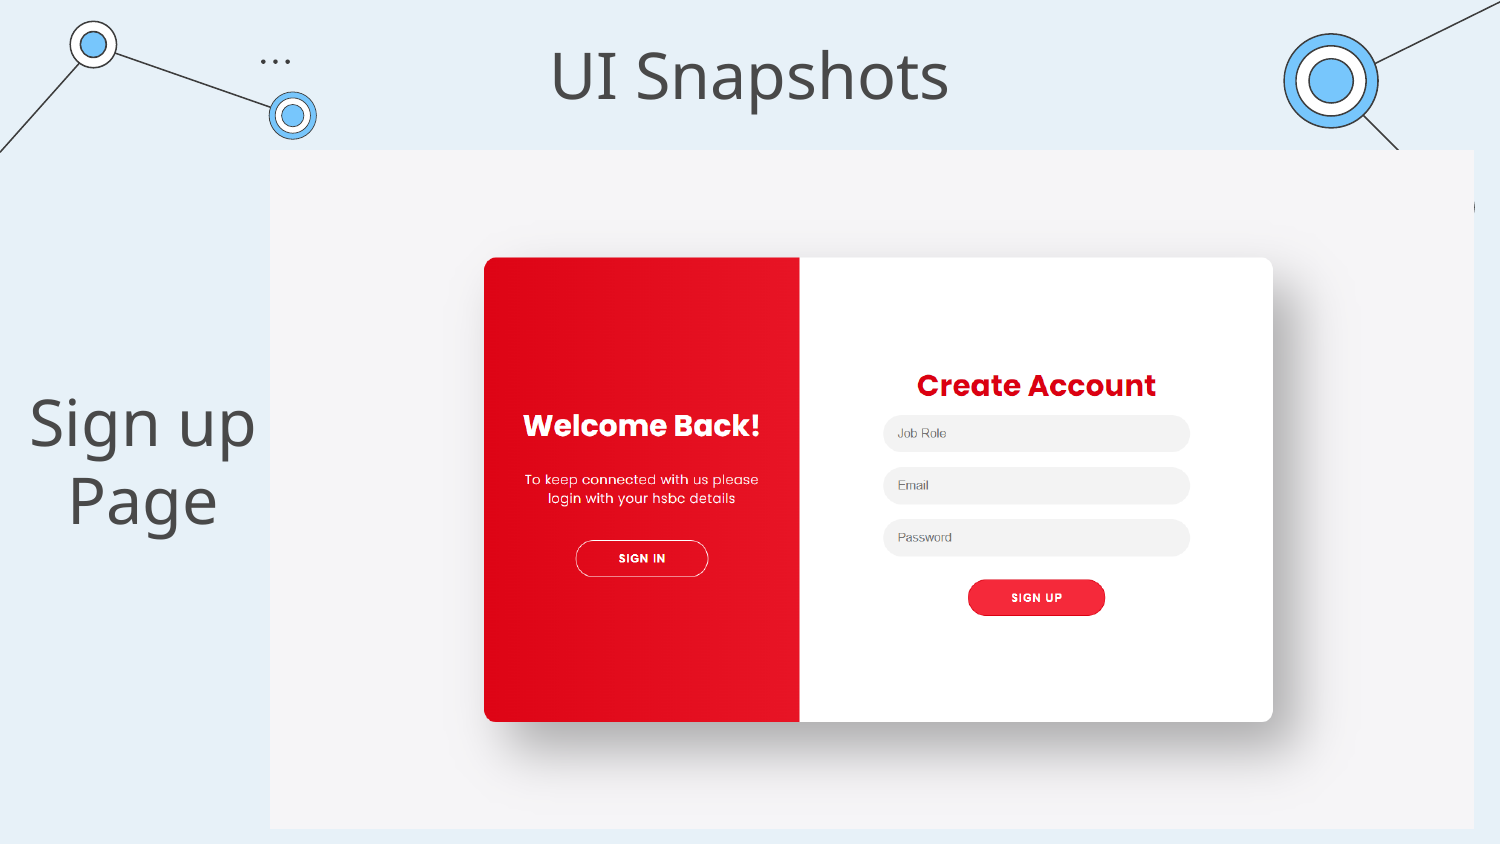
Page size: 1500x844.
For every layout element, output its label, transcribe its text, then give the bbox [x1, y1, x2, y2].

text_box Sign up Page [0, 367, 264, 546]
title UI Snapshots [257, 19, 1243, 118]
picture [269, 150, 1474, 829]
